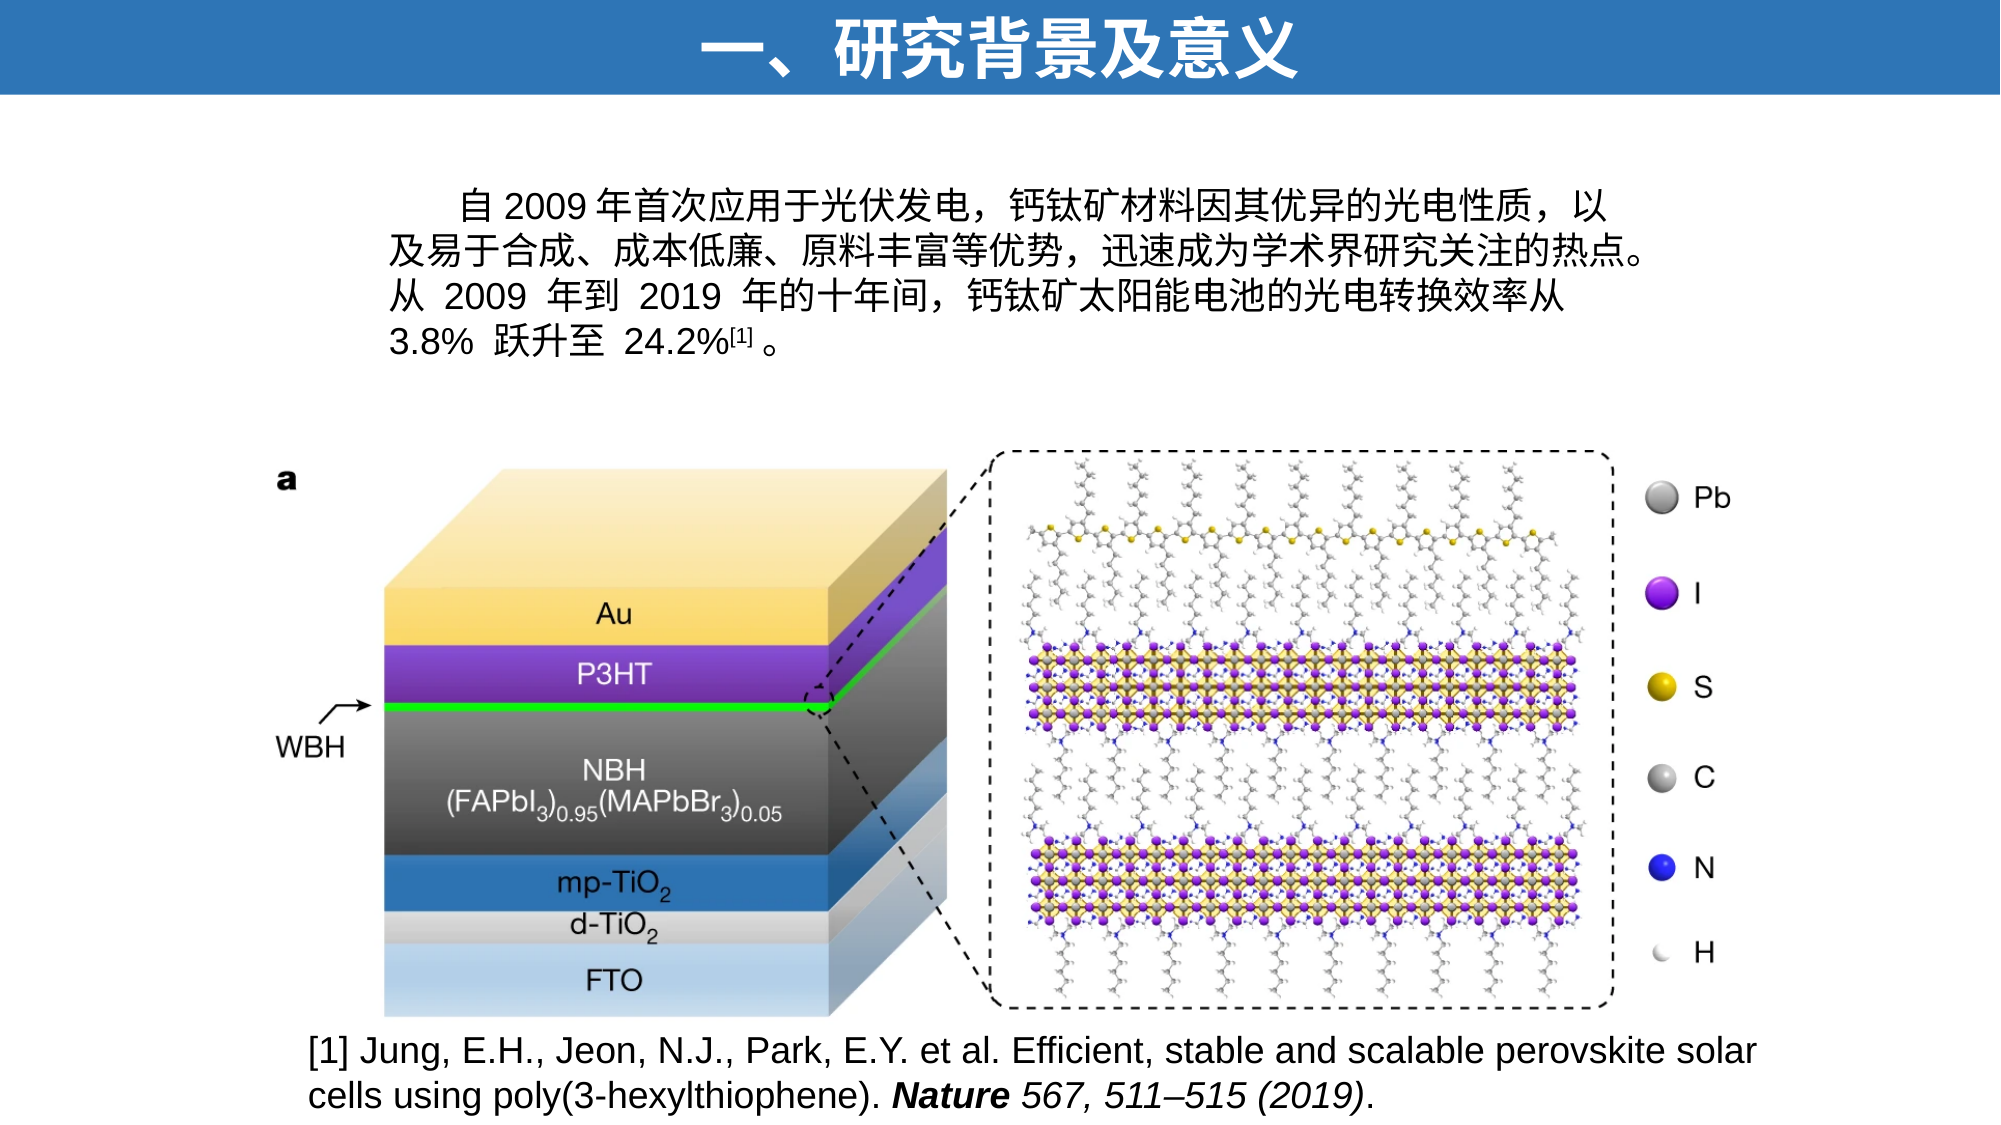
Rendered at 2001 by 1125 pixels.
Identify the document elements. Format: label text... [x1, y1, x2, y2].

text_box 一、研究背景及意义 [0, 0, 2000, 95]
text_box 自2009年首次应用于光伏发电，钙钛矿材料因其优异的光电性质，以及易于合成、成本低廉、原料丰富等优势，迅速成为学术界研究关注的热点。从 2009 年到 2019 年的十年间，钙钛矿太阳能电池的光电转换效率从 3.8% 跃升至 24.2%[1]。 [374, 174, 1656, 370]
picture [269, 450, 1731, 1027]
text_box [1] Jung, E.H., Jeon, N.J., Park, E.Y. et al. Efficient, stable and scalable perovskite solar cells using poly(3-hexylthiophene). Nature 567, 511–515 (2019). [293, 1018, 1829, 1124]
